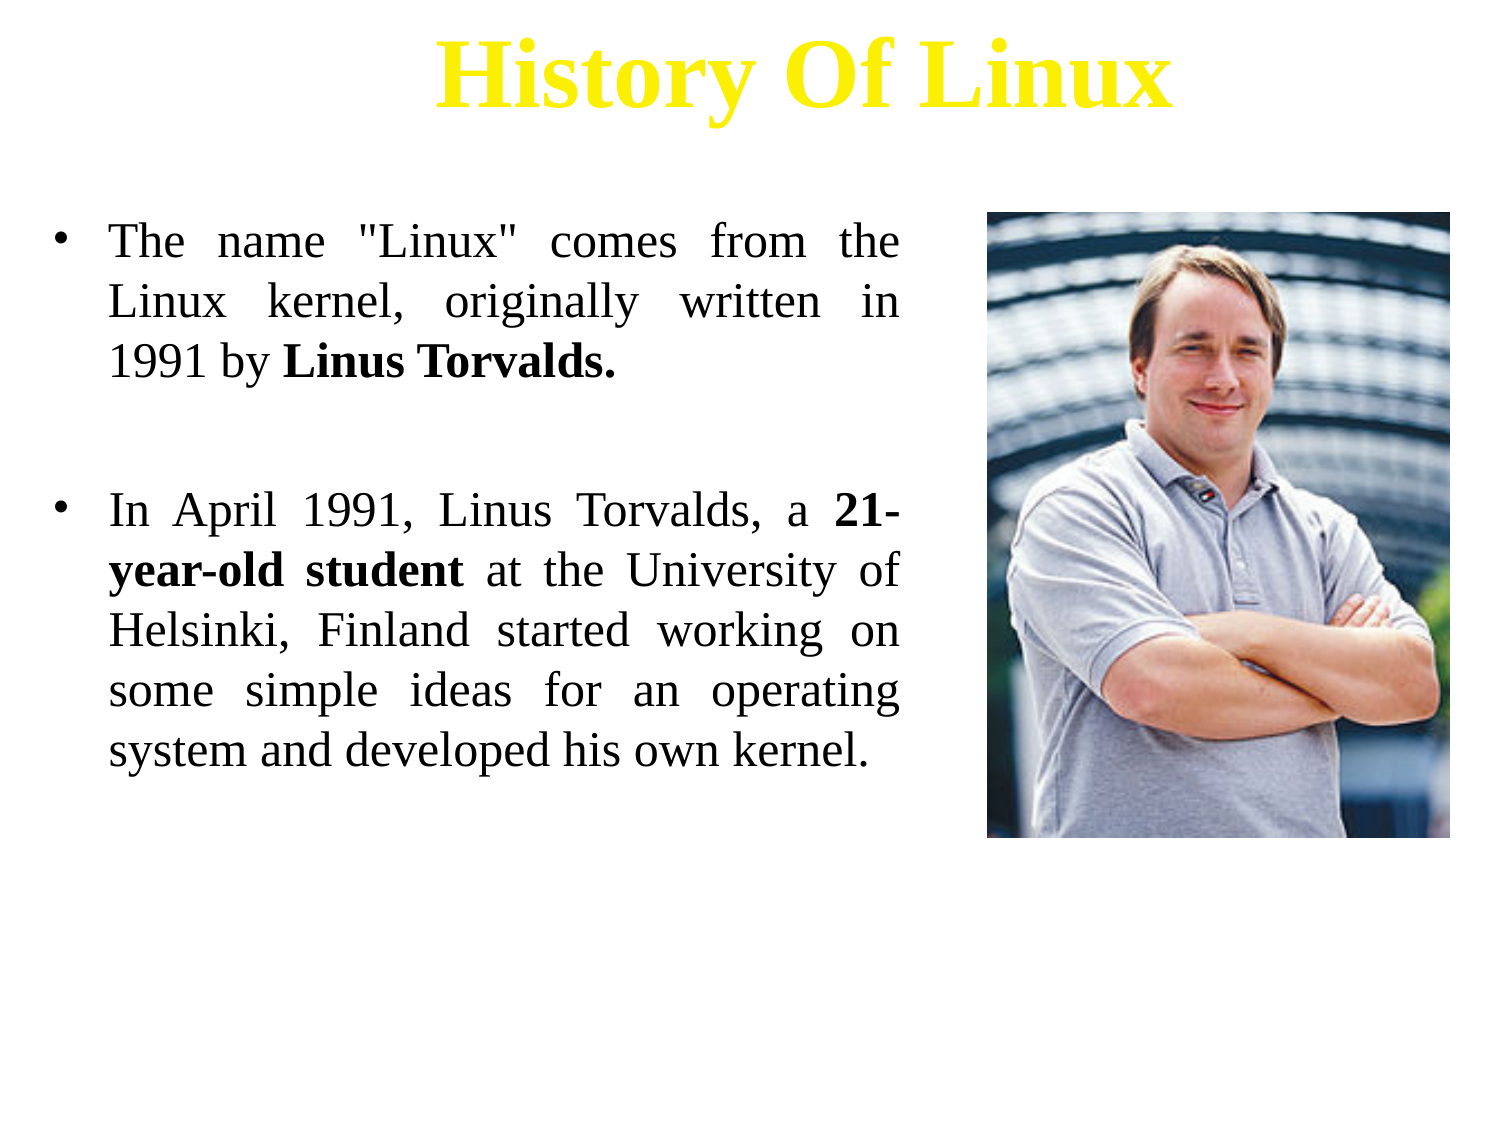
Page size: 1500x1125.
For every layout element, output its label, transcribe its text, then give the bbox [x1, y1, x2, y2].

picture [987, 212, 1450, 838]
list The name "Linux" comes from the Linux kernel, originally written in 1991 by Linus Torvalds. In April 1991, Linus Torvalds, a 21-year-old student at the University of Helsinki, Finland started working on some simple ideas for an operating system and developed his own kernel. [37, 199, 916, 1057]
title History Of Linux [337, 0, 1250, 113]
